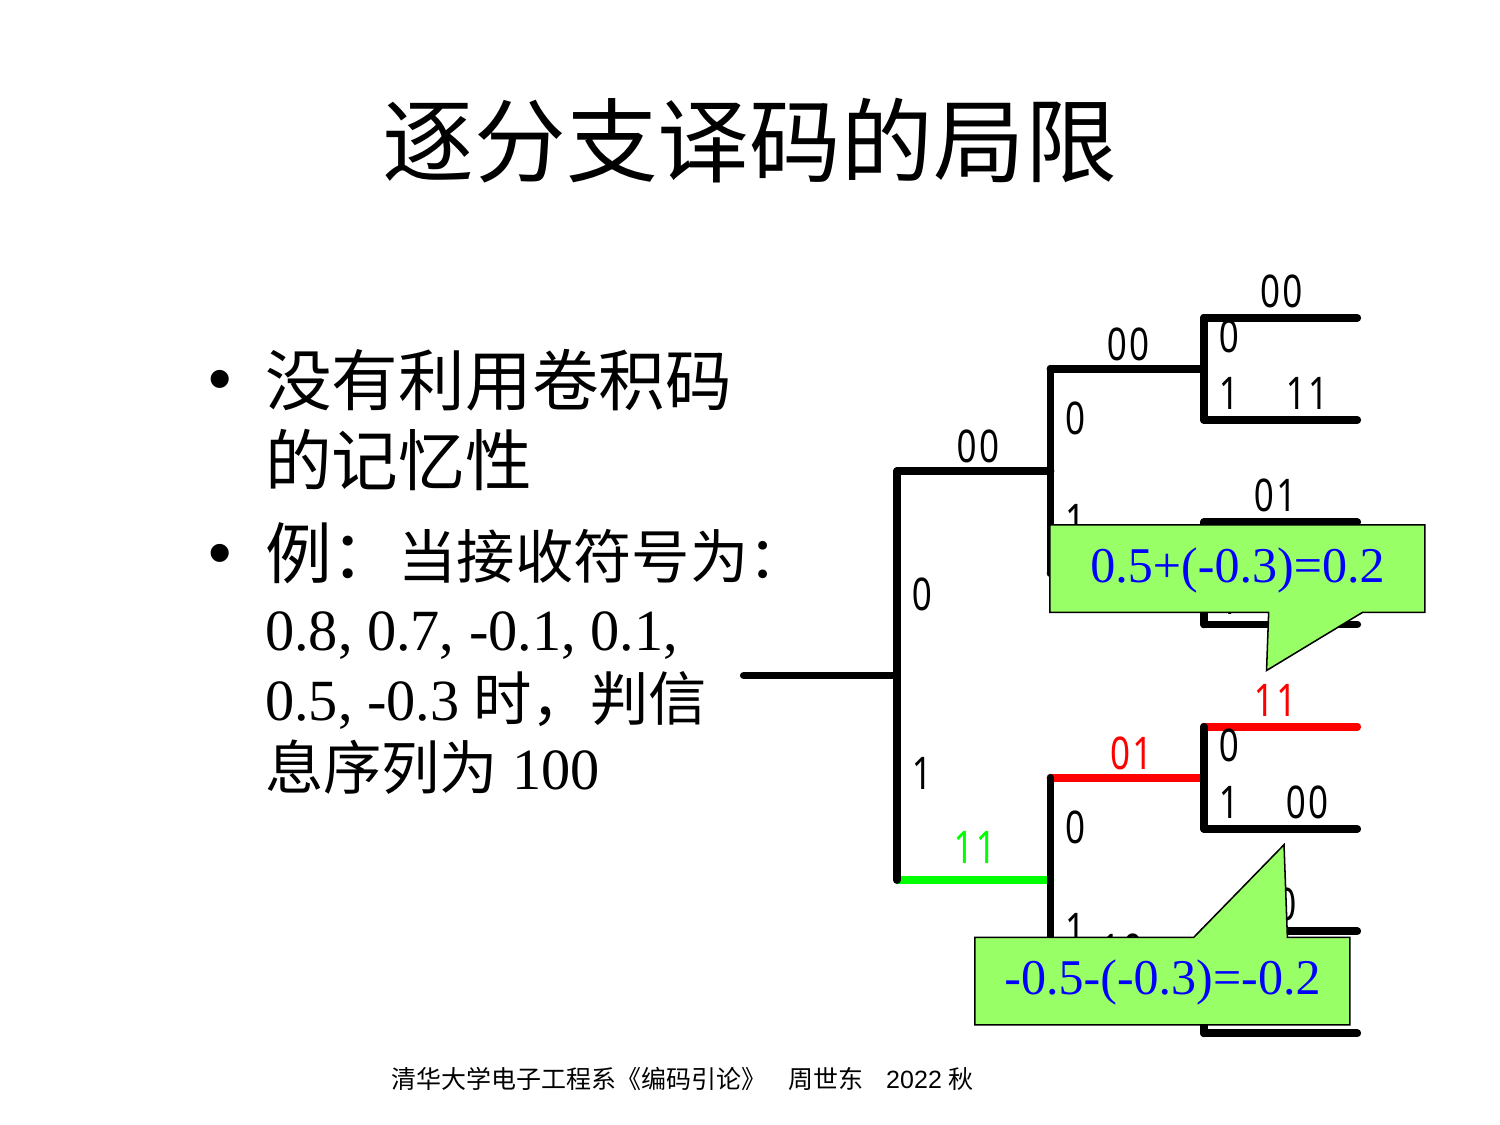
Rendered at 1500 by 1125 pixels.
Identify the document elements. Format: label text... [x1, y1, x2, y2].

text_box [655, 262, 1500, 1089]
list 没有利用卷积码的记忆性 例：当接收符号为：0.8, 0.7, -0.1, 0.1, 0.5, -0.3时，判信息序列为100 [193, 331, 650, 1006]
title 逐分支译码的局限 [75, 45, 1425, 233]
